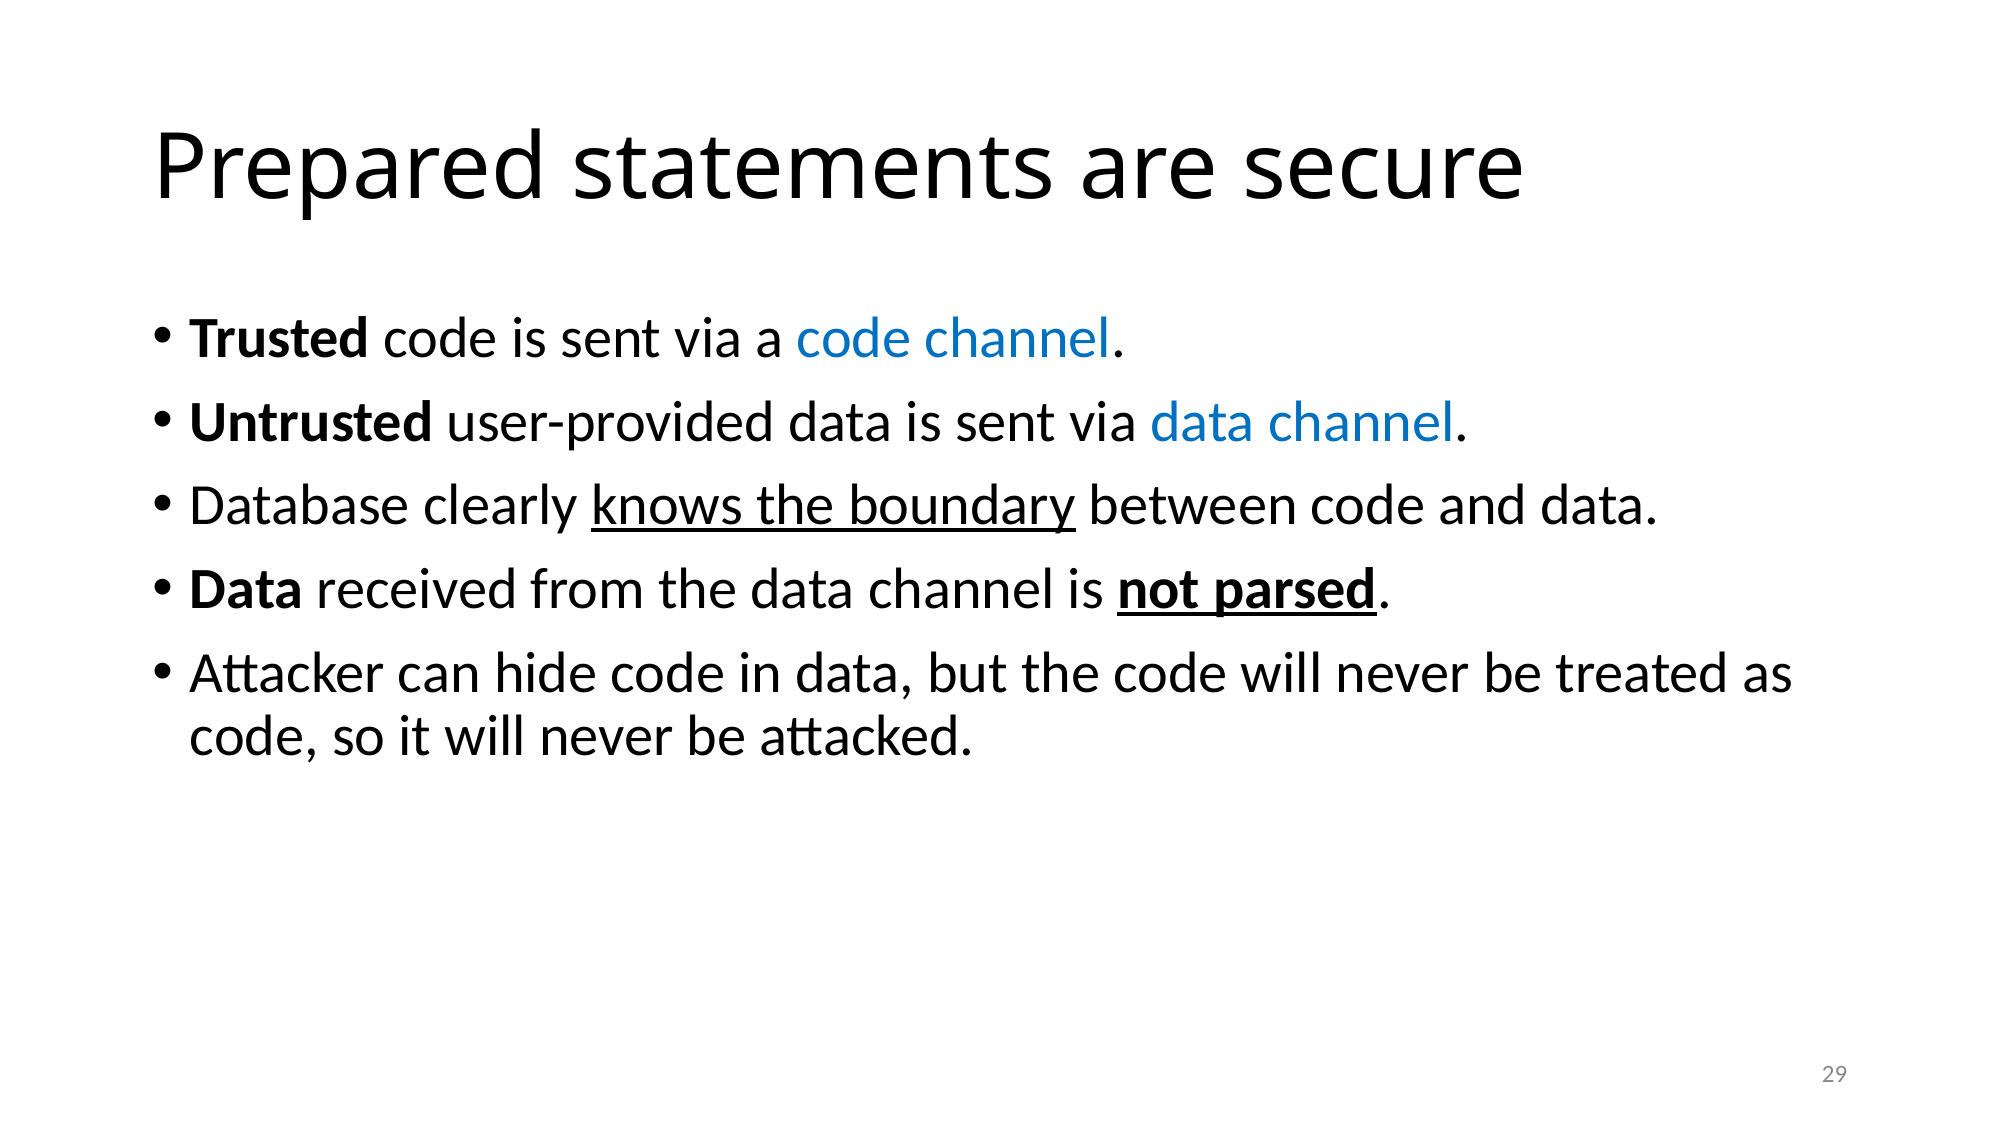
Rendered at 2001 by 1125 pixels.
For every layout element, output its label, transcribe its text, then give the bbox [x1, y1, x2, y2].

list Trusted code is sent via a code channel. Untrusted user-provided data is sent via data channel. Database clearly knows the boundary between code and data. Data received from the data channel is not parsed. Attacker can hide code in data, but the code will never be treated as code, so it will never be attacked. [137, 299, 1863, 1014]
slide_number 29 [1412, 1042, 1863, 1103]
title Prepared statements are secure [137, 59, 1863, 278]
